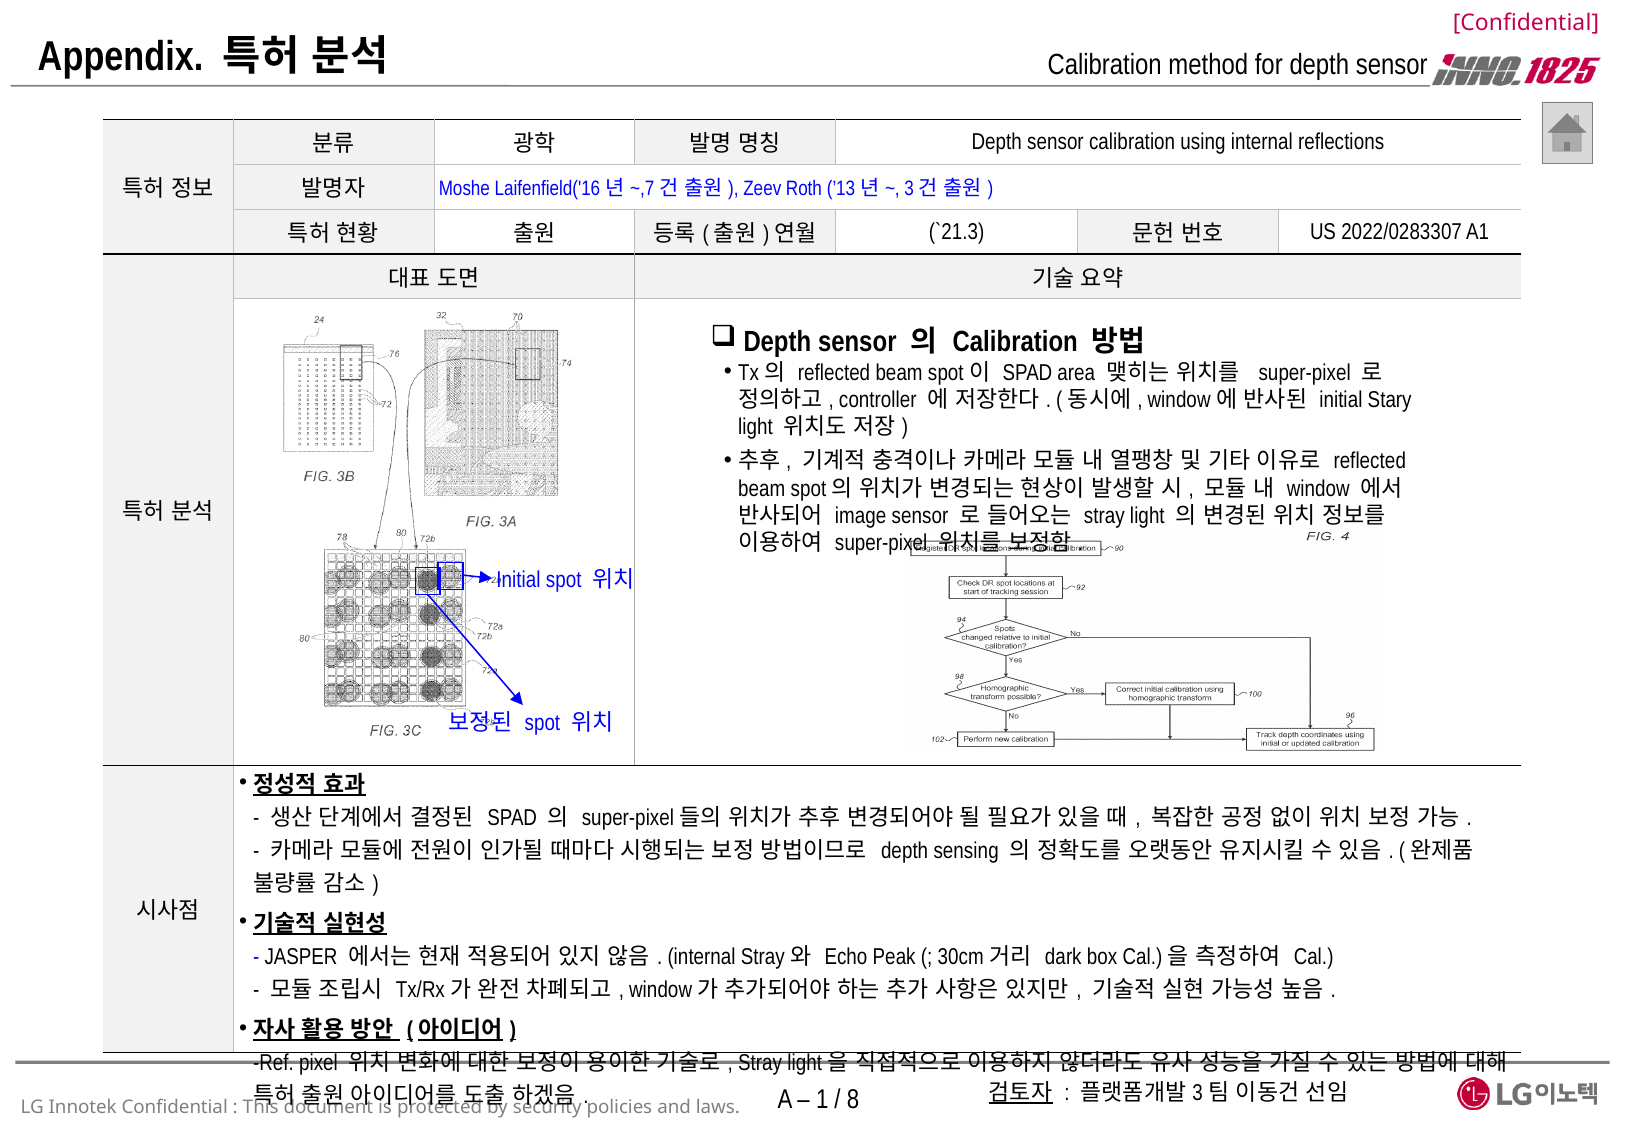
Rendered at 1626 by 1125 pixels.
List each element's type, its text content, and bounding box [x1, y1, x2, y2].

table_cell 기술 요약 [635, 255, 1521, 298]
picture [908, 525, 1383, 754]
table_cell [635, 299, 1521, 765]
table_cell 발명자 [234, 165, 434, 209]
table_cell 출원 [435, 210, 634, 253]
picture [277, 310, 578, 743]
table_header 발명 명칭 [635, 120, 835, 164]
table_cell 시사점 [103, 766, 233, 1052]
table_cell [234, 299, 634, 765]
table_cell 정성적 효과 - 생산 단계에서 결정된 SPAD 의 super-pixel들의 위치가 추후 변경되어야 될 필요가 있을 때, 복잡한 공정 없이 위치 보정 가능. - 카메라 모듈에 전원이 인가될 때마다 시행되는 보정 방법이므로 depth sensing 의 정확도를 오랫동안 유지시킬 수 있음. (완제품 불량률 감소) 기술적 실현성 - JASPER 에서는 현재 적용되어 있지 않음. (internal Stray와 Echo Peak (; 30cm거리 dark box Cal.)을 측정하여 Cal.) - 모듈 조립시 Tx/Rx가 완전 차폐되고, window가 추가되어야 하는 추가 사항은 있지만, 기술적 실현 가능성 높음. 자사 활용 방안 (아이디어) -Ref. pixel 위치 변화에 대한 보정이 용이한 기술로, Stray light을 직접적으로 이용하지 않더라도 유사 성능을 가질 수 있는 방법에 대해 특허 출원 아이디어를 도출 하겠음. [234, 766, 1521, 1052]
table_header 분류 [234, 120, 434, 164]
table_cell 등록(출원)연월 [635, 210, 835, 253]
text_box 보정된 spot 위치 [578, 699, 715, 743]
text_box A – 1 / 8 [771, 1068, 866, 1120]
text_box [427, 594, 523, 706]
text_box Depth sensor 의 Calibration 방법 [704, 309, 1152, 364]
table_header Depth sensor calibration using internal reflections [836, 120, 1521, 164]
table_header 특허 정보 [103, 120, 233, 253]
picture [1430, 53, 1603, 88]
table_header 광학 [435, 120, 634, 164]
table_cell Moshe Laifenfield('16년~,7건 출원), Zeev Roth (’13년~, 3건 출원) [435, 165, 1521, 209]
text_box Appendix. 특허 분석 [22, 16, 416, 87]
table_cell (`21.3) [836, 210, 1077, 253]
text_box Tx의 reflected beam spot이 SPAD area 맺히는 위치를 super-pixel 로 정의하고, controller 에 저장한다. (동시에, window에 반사된 initial Stary light 위치도 저장) 추후, 기계적 충격이나 카메라 모듈 내 열팽창 및 기타 이유로 reflected beam spot의 위치가 변경되는 현상이 발생할 시, 모듈 내 window 에서 반사되어 image sensor 로 들어오는 stray light 의 변경된 위치 정보를 이용하여 super-pixel 위치를 보정함. [709, 349, 1456, 563]
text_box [462, 575, 492, 579]
table_cell 특허 현황 [234, 210, 434, 253]
table_cell 문헌 번호 [1078, 210, 1278, 253]
text_box Initial spot 위치 [578, 557, 652, 600]
text_box Calibration method for depth sensor [1041, 35, 1434, 86]
text_box [1541, 101, 1593, 164]
table_cell US 2022/0283307 A1 [1279, 210, 1521, 253]
picture [1457, 1077, 1597, 1110]
text_box 검토자 : 플랫폼개발3팀 이동건 선임 [988, 1077, 1400, 1105]
table_cell 대표 도면 [234, 255, 634, 298]
table_cell 특허 분석 [103, 255, 233, 765]
